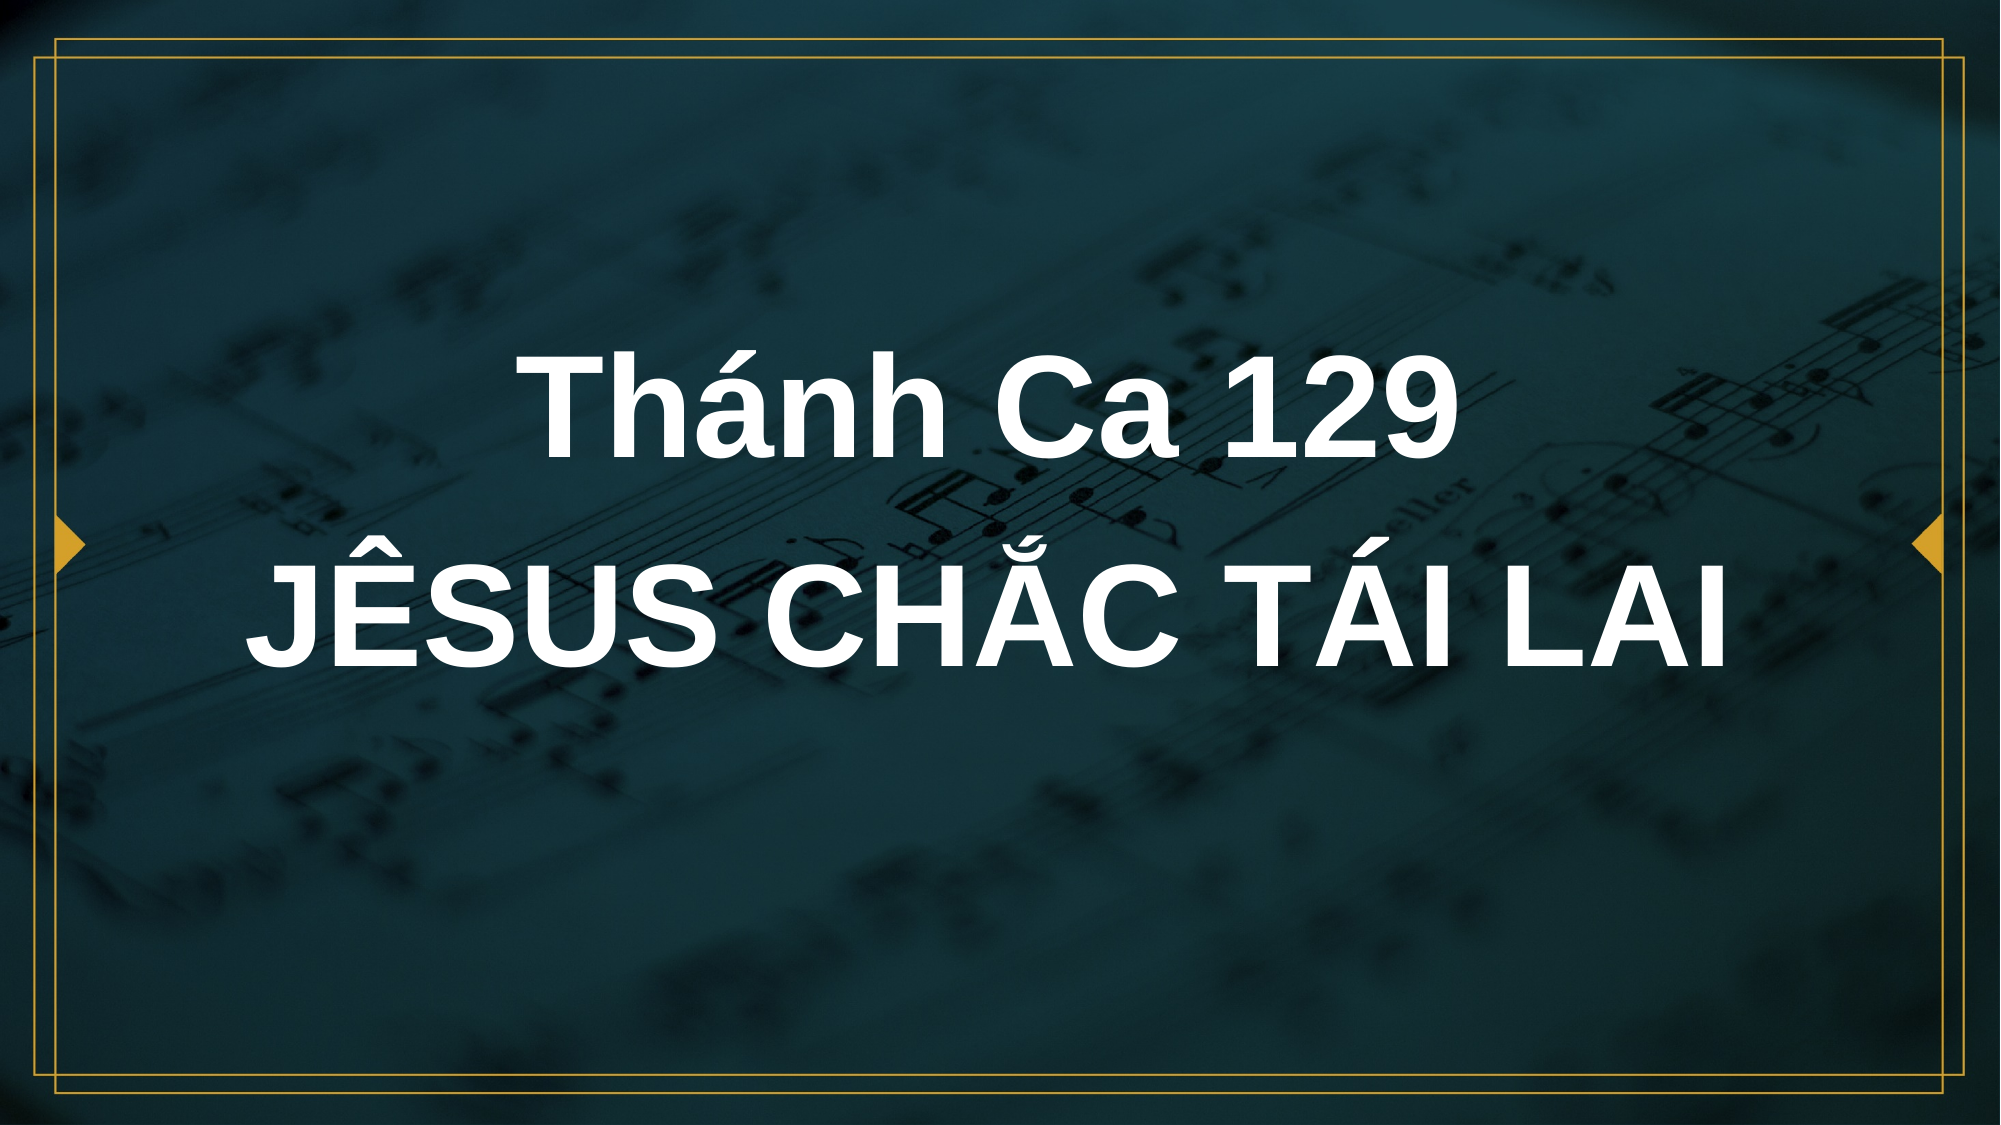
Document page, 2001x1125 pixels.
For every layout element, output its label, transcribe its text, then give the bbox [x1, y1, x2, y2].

picture [0, 0, 2000, 1125]
title Thánh Ca 129 JÊSUS CHẮC TÁI LAI [103, 151, 1875, 821]
